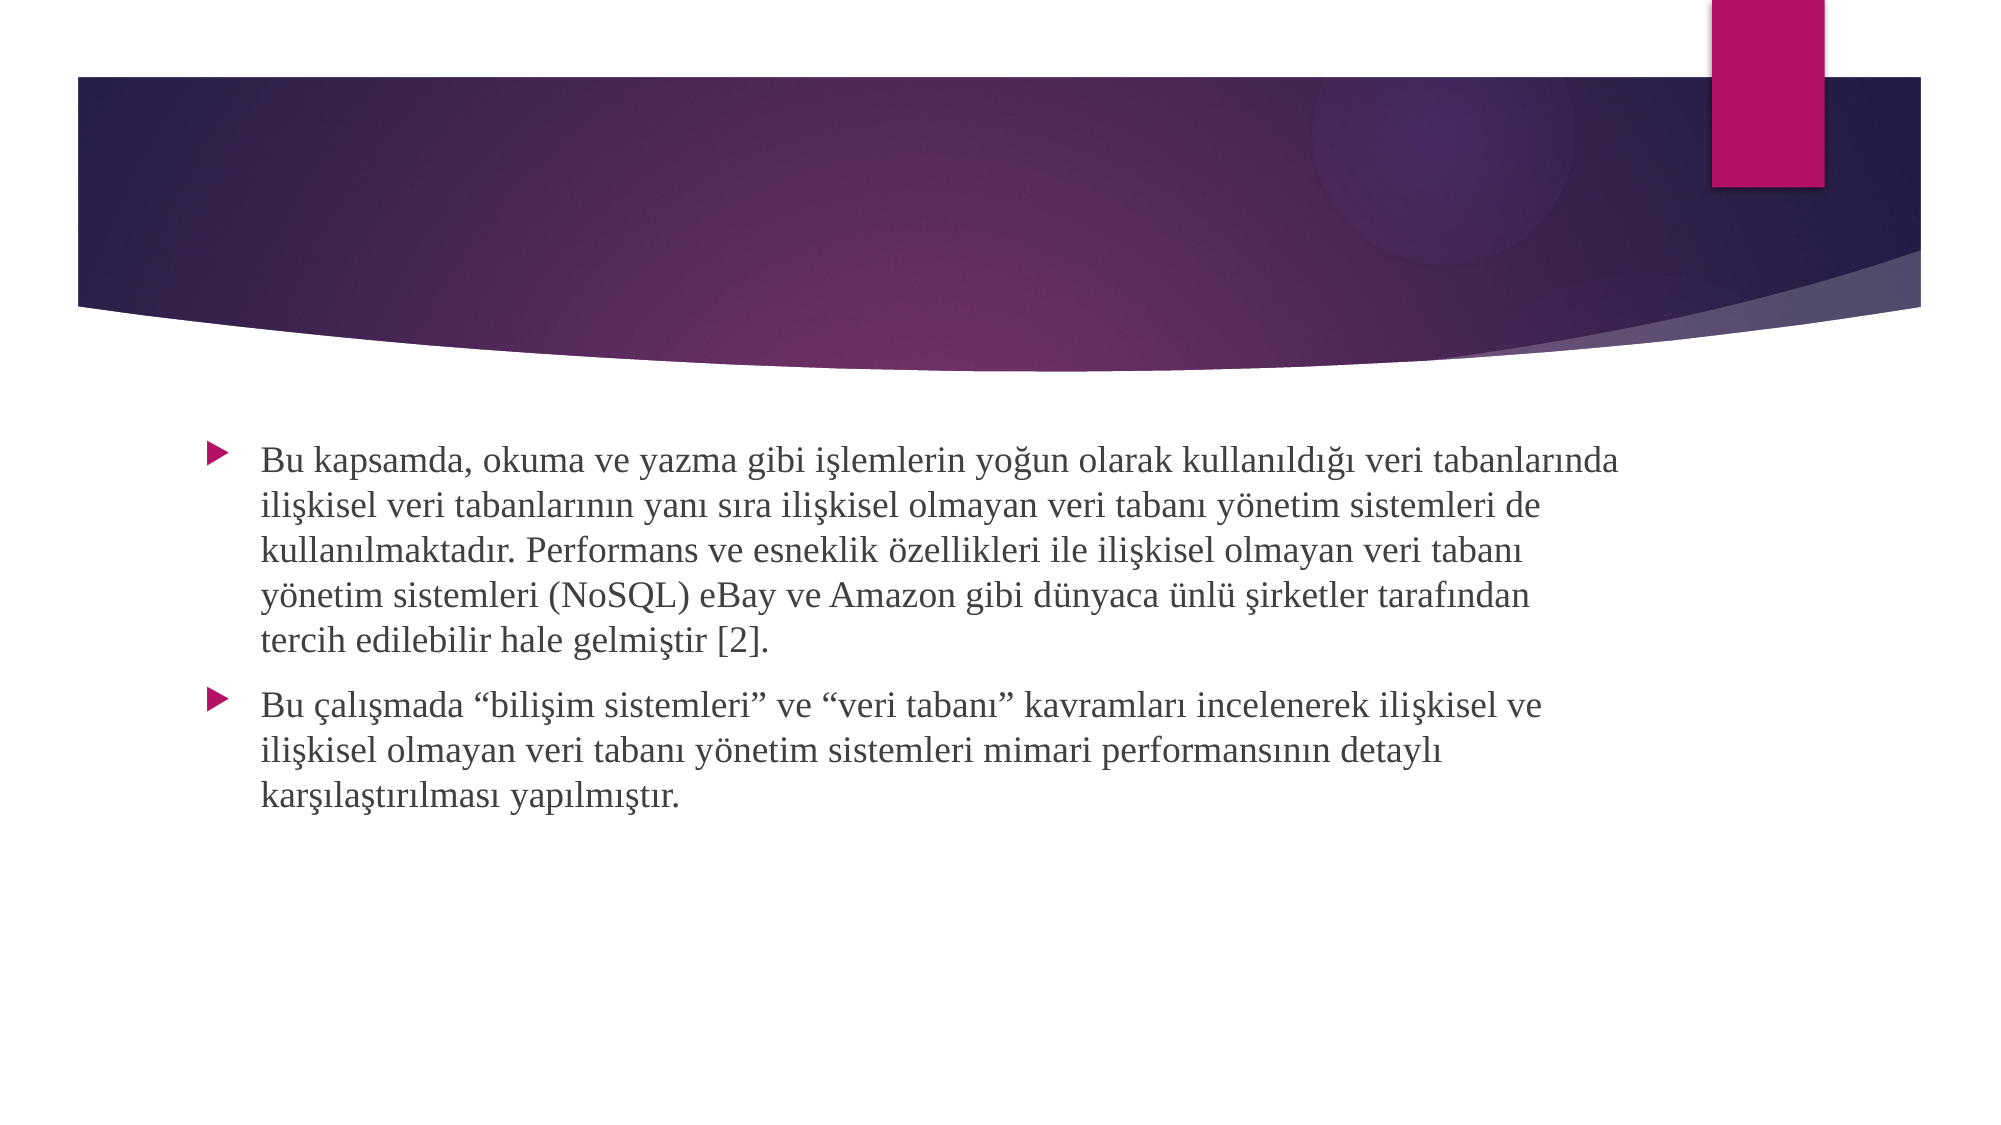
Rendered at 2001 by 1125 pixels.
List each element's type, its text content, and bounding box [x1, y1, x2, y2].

list Bu kapsamda, okuma ve yazma gibi işlemlerin yoğun olarak kullanıldığı veri tabanlarında ilişkisel veri tabanlarının yanı sıra ilişkisel olmayan veri tabanı yönetim sistemleri de kullanılmaktadır. Performans ve esneklik özellikleri ile ilişkisel olmayan veri tabanı yönetim sistemleri (NoSQL) eBay ve Amazon gibi dünyaca ünlü şirketler tarafından tercih edilebilir hale gelmiştir [2]. Bu çalışmada “bilişim sistemleri” ve “veri tabanı” kavramları incelenerek ilişkisel ve ilişkisel olmayan veri tabanı yönetim sistemleri mimari performansının detaylı karşılaştırılması yapılmıştır. [189, 427, 1638, 988]
